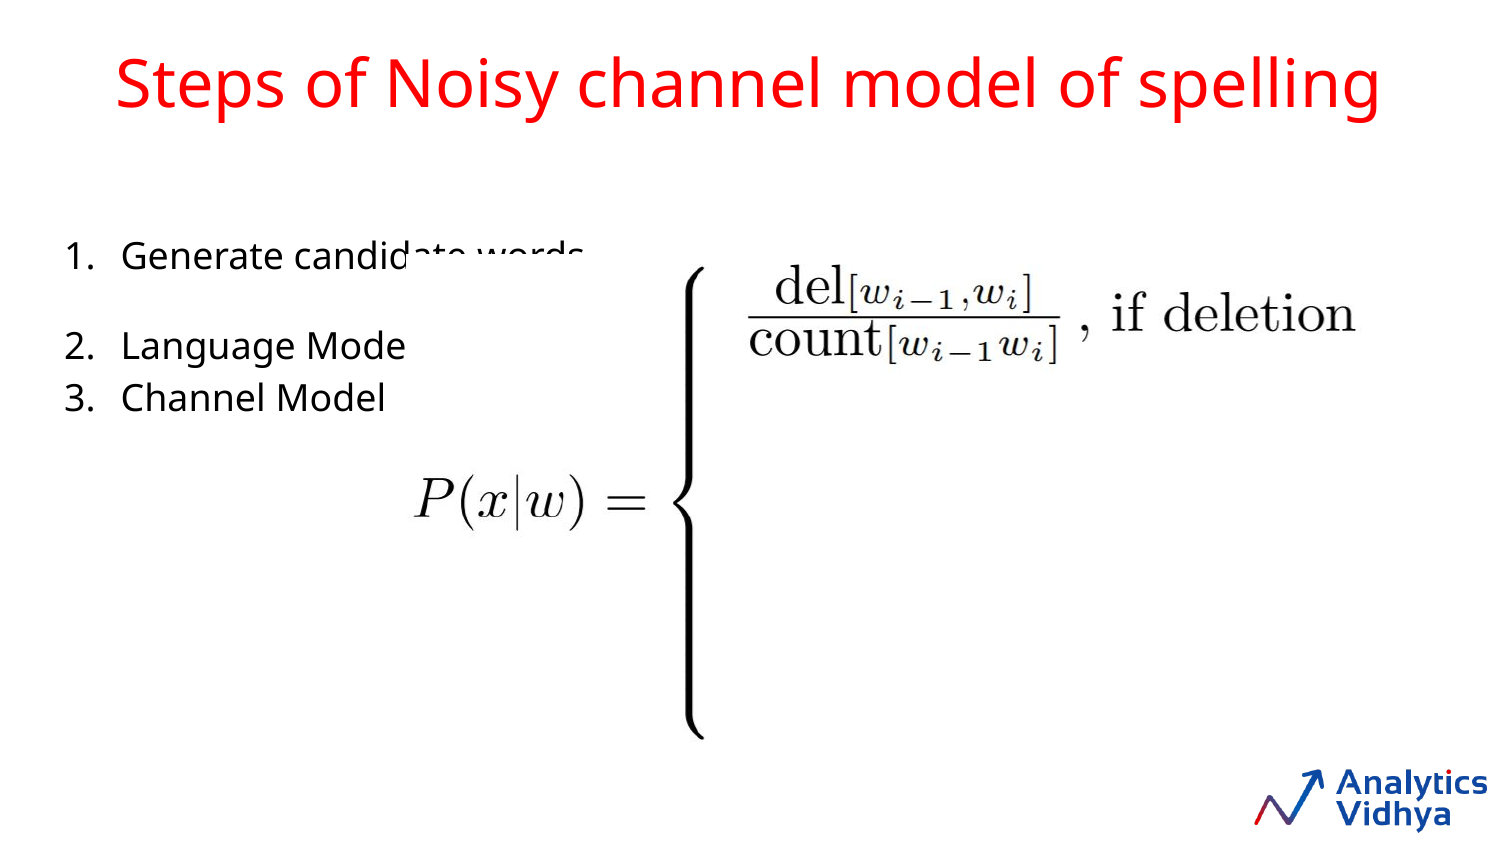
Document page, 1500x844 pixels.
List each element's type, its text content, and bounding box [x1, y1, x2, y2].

text_box Generate candidate words Language Model Channel Model [30, 171, 1470, 636]
picture [1233, 757, 1500, 844]
text_box Steps of Noisy channel model of spelling [0, 35, 1500, 124]
picture [405, 254, 1491, 754]
